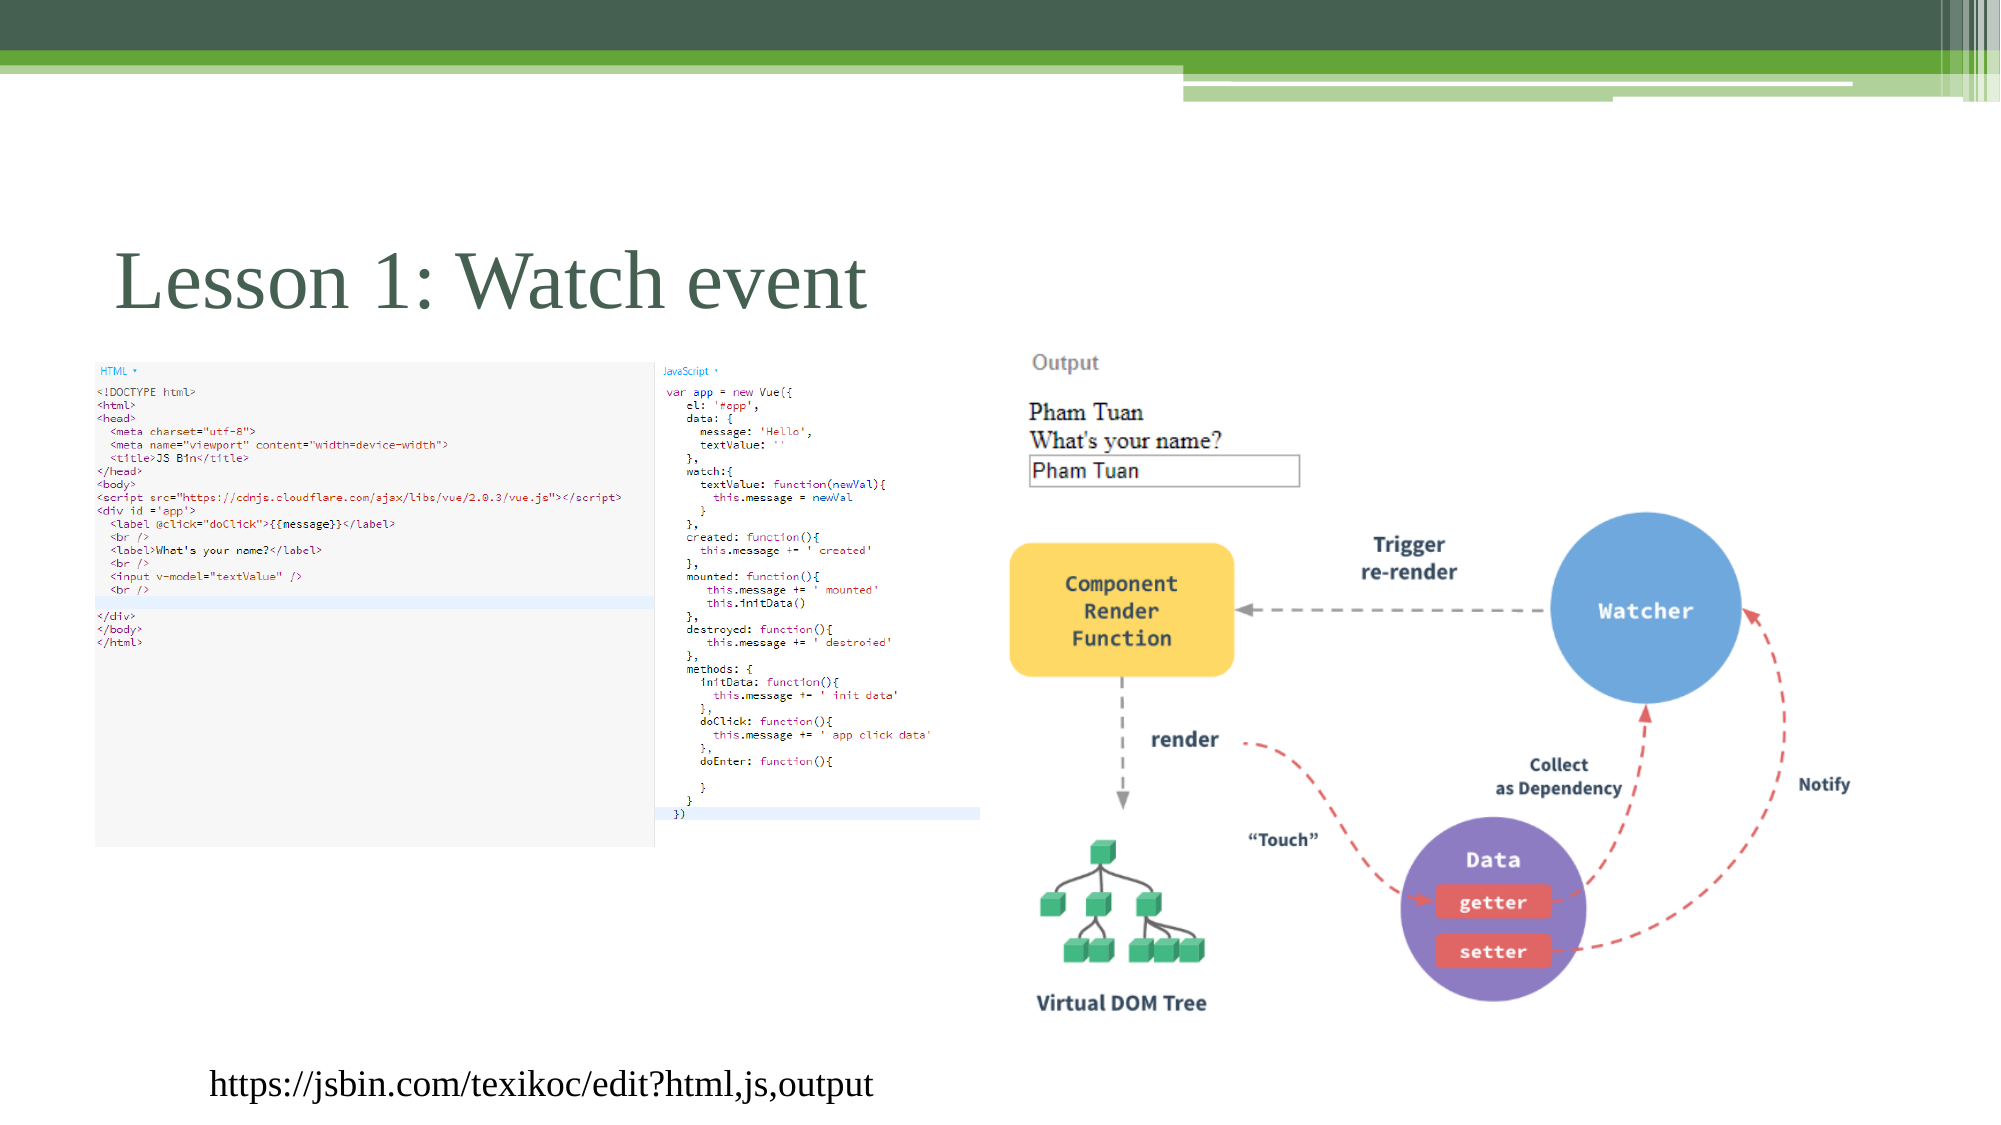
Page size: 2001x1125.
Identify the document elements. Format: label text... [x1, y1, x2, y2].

picture [965, 362, 1864, 1026]
text_box https://jsbin.com/texikoc/edit?html,js,output [194, 1051, 1037, 1112]
title Lesson 1: Watch event [99, 187, 1900, 363]
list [95, 362, 979, 848]
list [1020, 345, 1415, 492]
